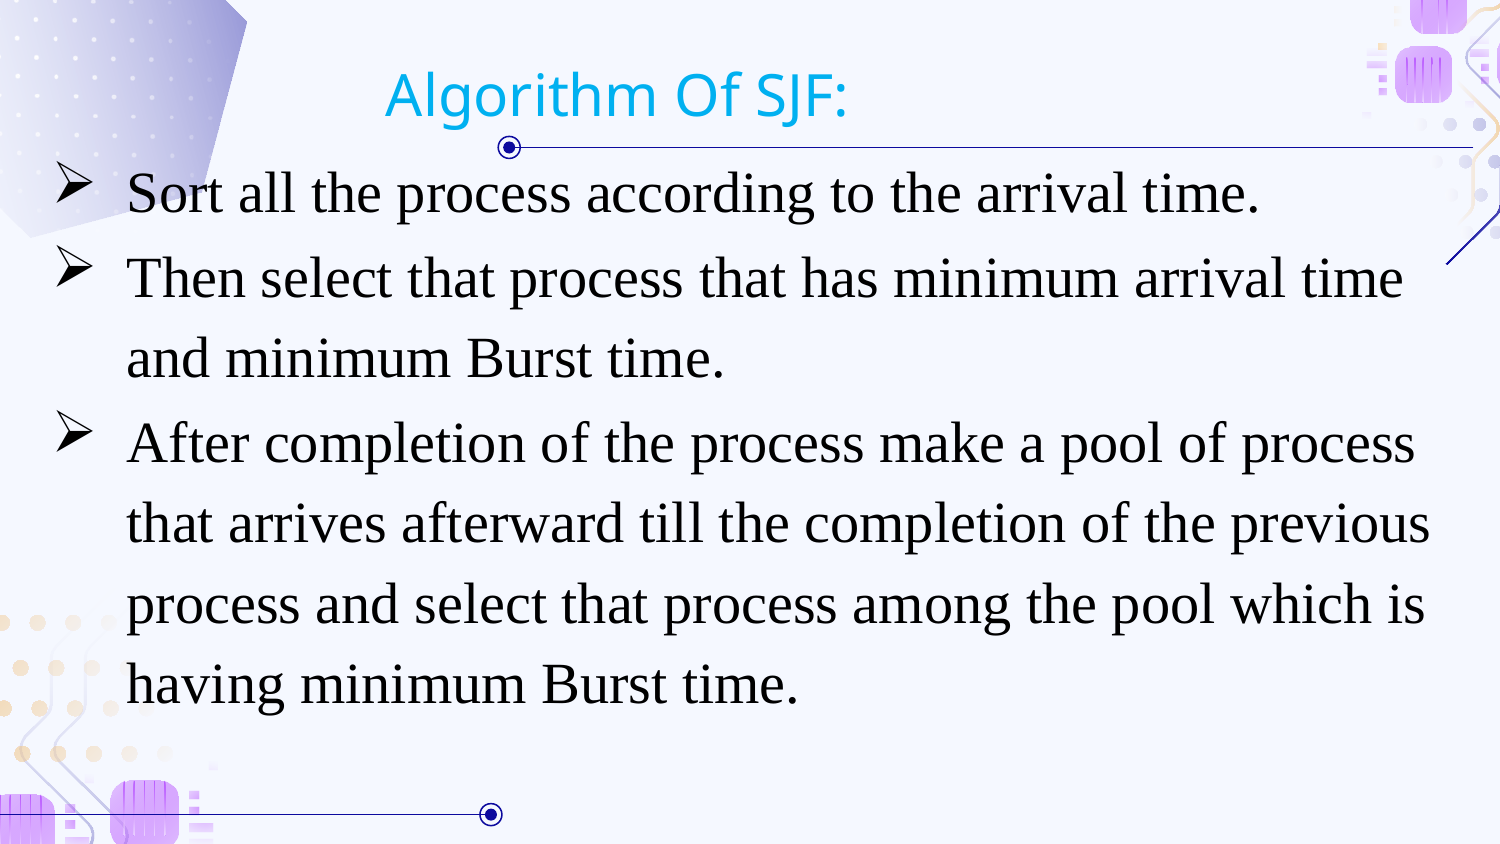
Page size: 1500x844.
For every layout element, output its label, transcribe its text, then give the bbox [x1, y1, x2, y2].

text_box Algorithm Of SJF: [71, 50, 1461, 136]
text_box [497, 136, 1474, 159]
text_box Sort all the process according to the arrival time. Then select that process that has minimum arrival time and minimum Burst time. After completion of the process make a pool of process that arrives afterward till the completion of the previous process and select that process among the pool which is having minimum Burst time. [36, 136, 1461, 723]
picture [0, 0, 348, 409]
